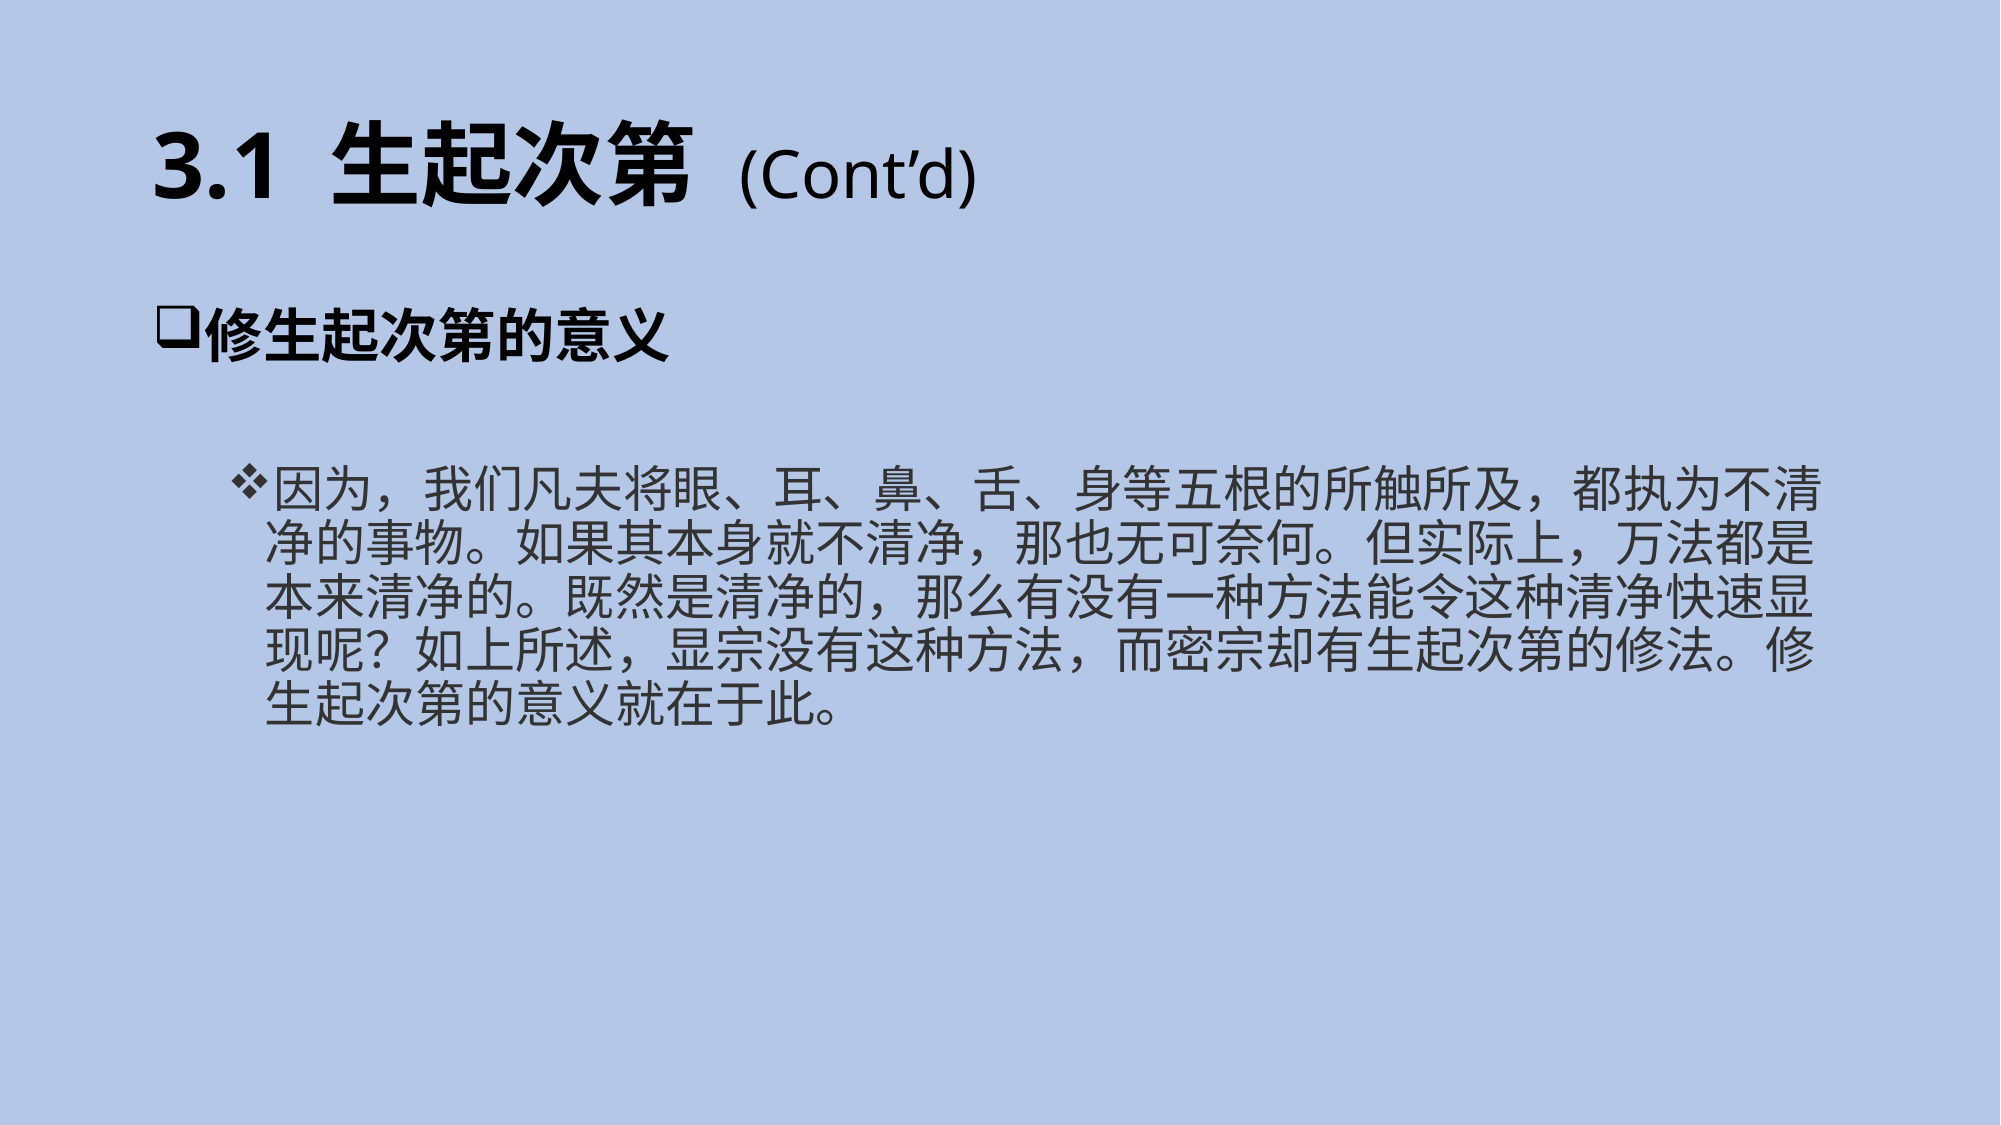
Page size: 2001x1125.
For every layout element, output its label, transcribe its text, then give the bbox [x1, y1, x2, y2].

title 3.1 生起次第 (Cont’d) [137, 59, 1863, 278]
list 修生起次第的意义 因为，我们凡夫将眼、耳、鼻、舌、身等五根的所触所及，都执为不清净的事物。如果其本身就不清净，那也无可奈何。但实际上，万法都是本来清净的。既然是清净的，那么有没有一种方法能令这种清净快速显现呢？如上所述，显宗没有这种方法，而密宗却有生起次第的修法。修生起次第的意义就在于此。 [137, 299, 1863, 1014]
